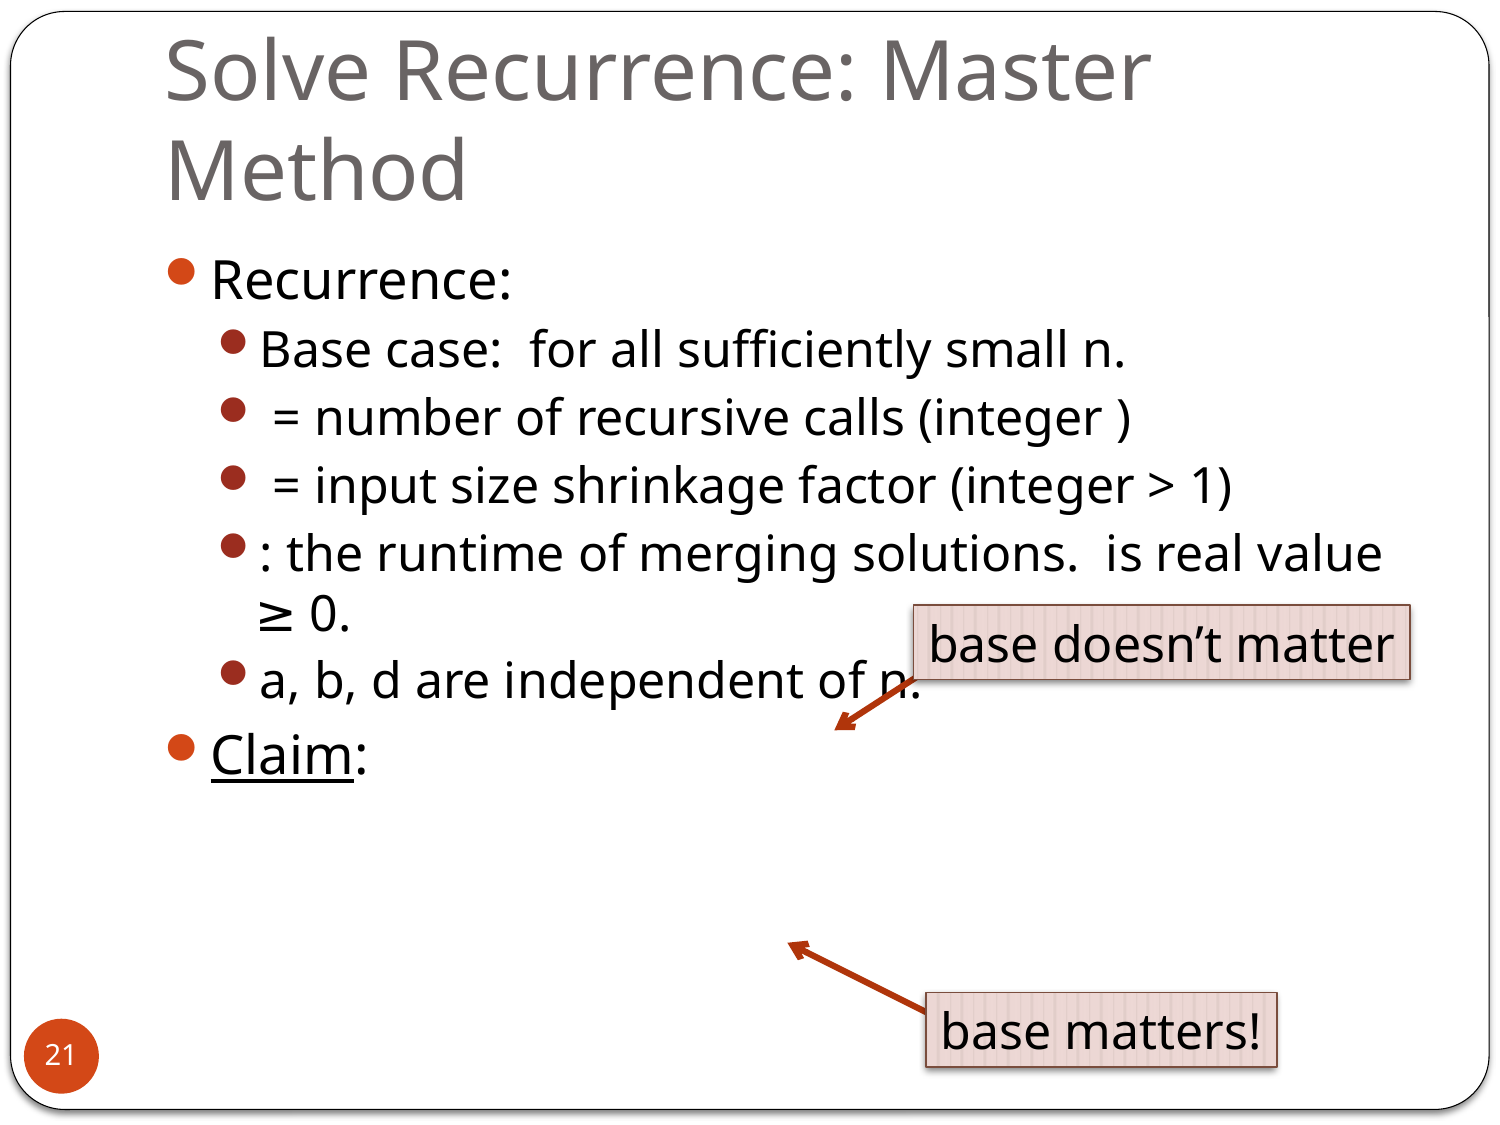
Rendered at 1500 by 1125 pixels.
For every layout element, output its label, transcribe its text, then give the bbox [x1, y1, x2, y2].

title Solve Recurrence: Master Method [150, 45, 1425, 233]
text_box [787, 942, 963, 1031]
slide_number 21 [23, 1018, 99, 1094]
text_box base doesn’t matter [913, 604, 1411, 680]
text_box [834, 642, 970, 731]
text_box base matters! [925, 992, 1278, 1068]
